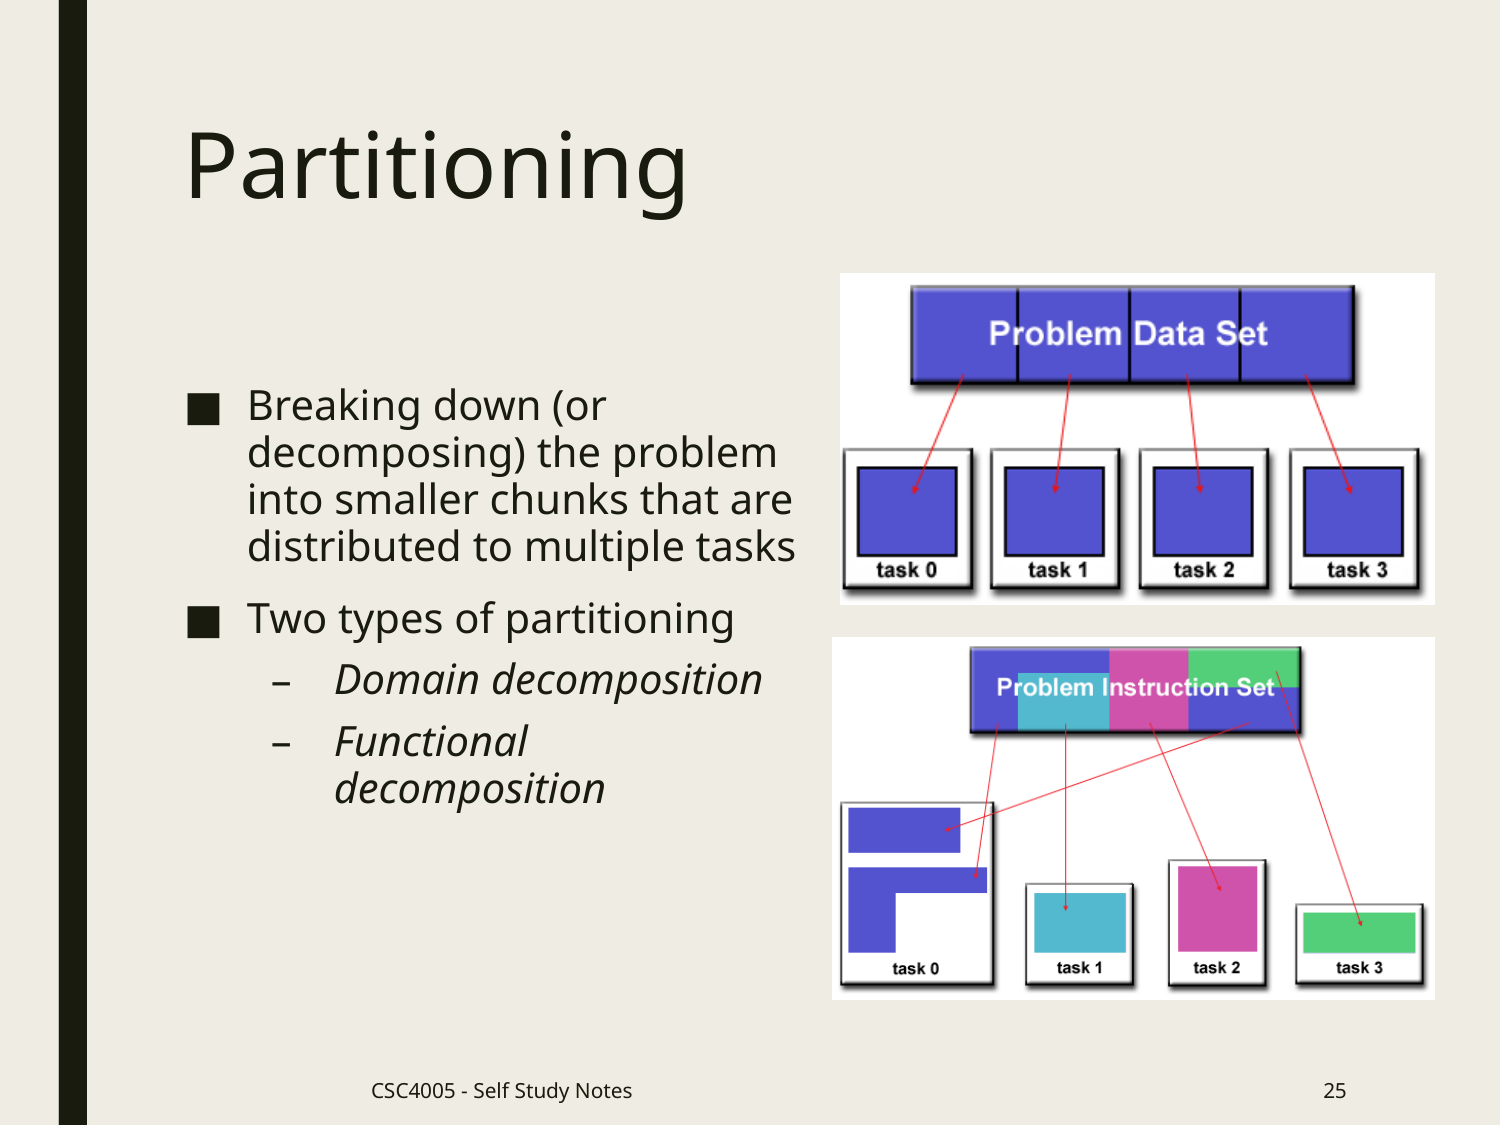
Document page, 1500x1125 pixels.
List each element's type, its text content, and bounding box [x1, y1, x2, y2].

picture [840, 273, 1435, 605]
picture [832, 637, 1435, 1000]
footer CSC4005 - Self Study Notes [355, 1058, 1129, 1125]
list Breaking down (or decomposing) the problem into smaller chunks that are distributed to multiple tasks Two types of partitioning Domain decomposition Functional decomposition [168, 375, 821, 963]
slide_number 25 [1165, 1058, 1362, 1125]
title Partitioning [168, 112, 1351, 357]
